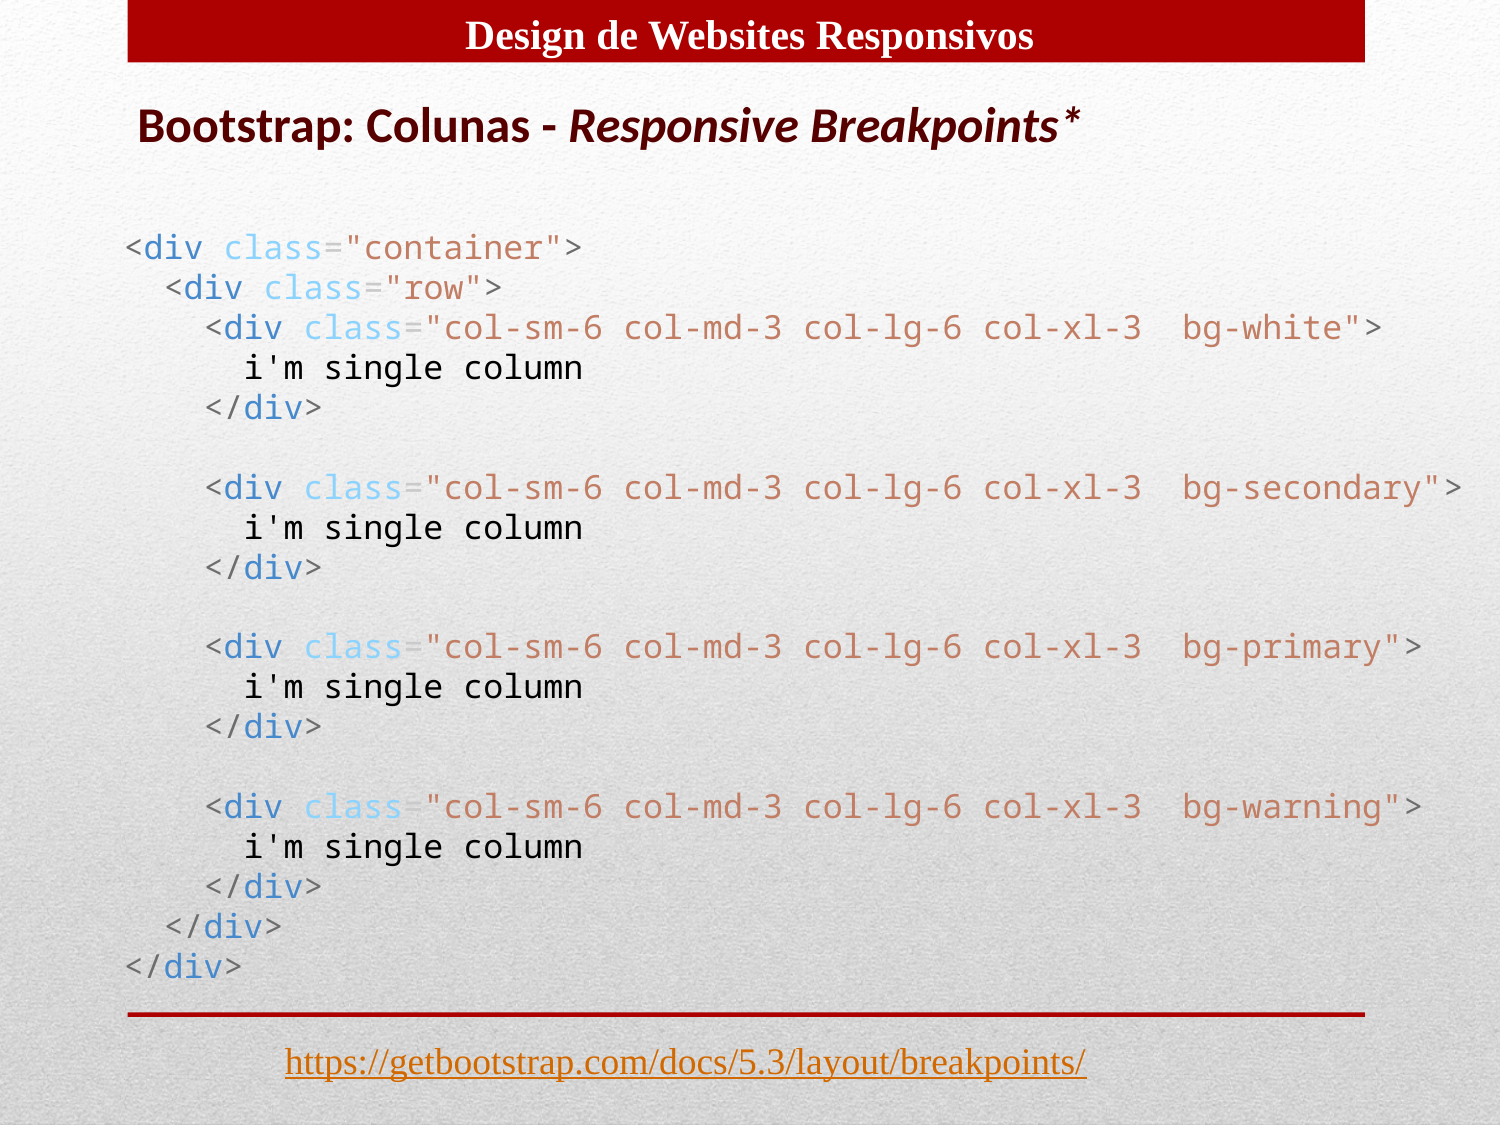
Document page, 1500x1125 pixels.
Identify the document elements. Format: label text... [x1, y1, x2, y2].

text_box https://getbootstrap.com/docs/5.3/layout/breakpoints/ [269, 1029, 1230, 1090]
text_box Bootstrap: Colunas - Responsive Breakpoints* [122, 85, 1099, 160]
text_box <div class="container"> <div class="row"> <div class="col-sm-6 col-md-3 col-lg-6 col-xl-3 bg-white"> i'm single column </div> <div class="col-sm-6 col-md-3 col-lg-6 col-xl-3 bg-secondary"> i'm single column </div> <div class="col-sm-6 col-md-3 col-lg-6 col-xl-3 bg-primary"> i'm single column </div> <div class="col-sm-6 col-md-3 col-lg-6 col-xl-3 bg-warning"> i'm single column </div> </div> </div> [108, 219, 1500, 993]
